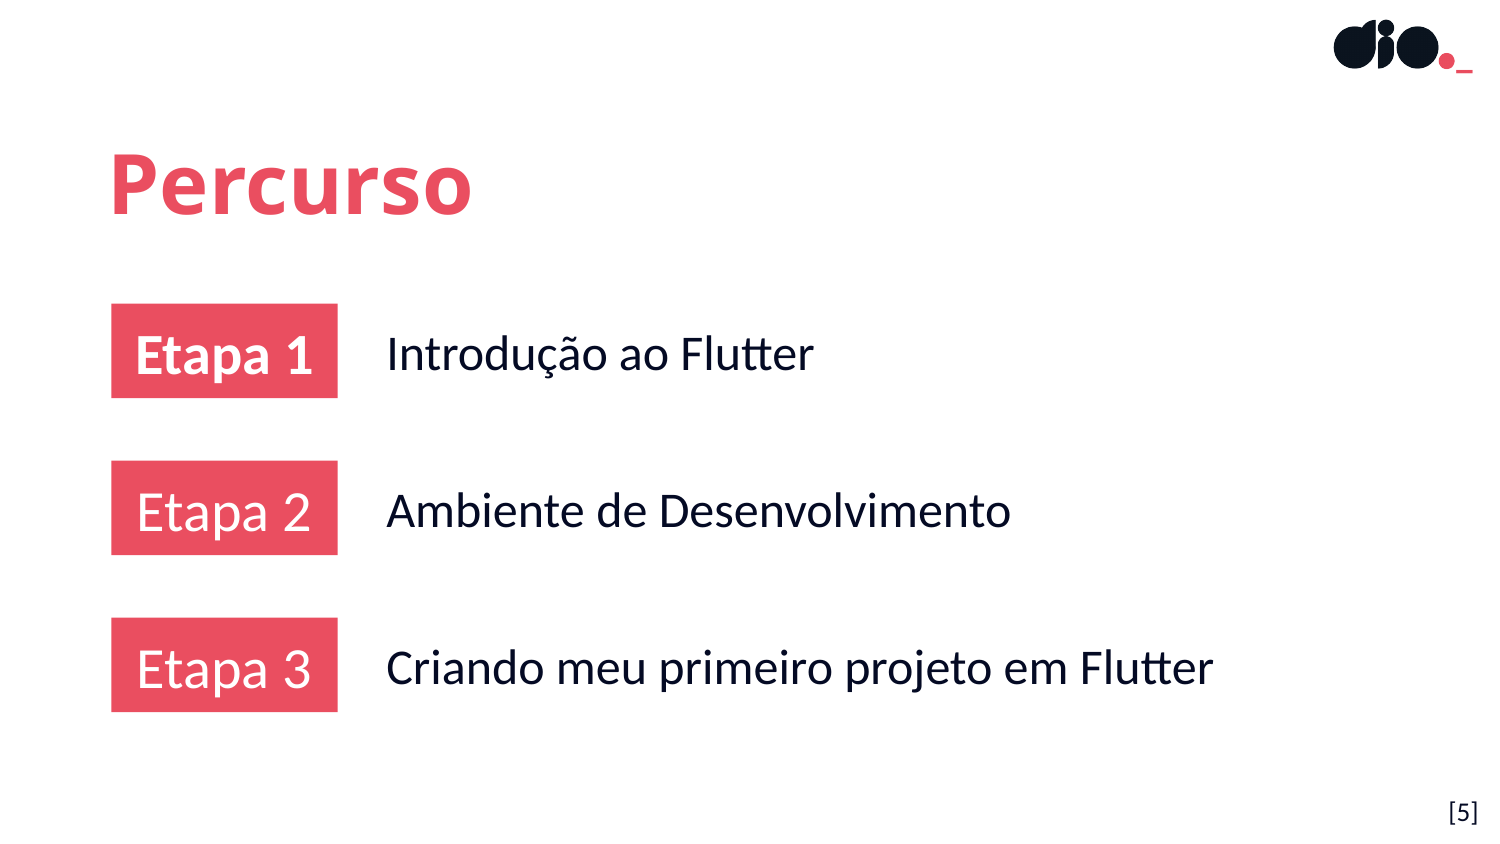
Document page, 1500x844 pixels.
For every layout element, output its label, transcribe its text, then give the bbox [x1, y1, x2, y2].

picture [1333, 19, 1473, 74]
text_box Etapa 1 [111, 303, 338, 399]
text_box Ambiente de Desenvolvimento [371, 470, 1384, 546]
text_box Criando meu primeiro projeto em Flutter [371, 627, 1384, 703]
text_box Etapa 2 [111, 460, 338, 556]
text_box Introdução ao Flutter [371, 313, 1384, 389]
text_box Percurso [92, 104, 1309, 243]
text_box Etapa 3 [111, 617, 338, 713]
slide_number [5] [1403, 779, 1494, 844]
